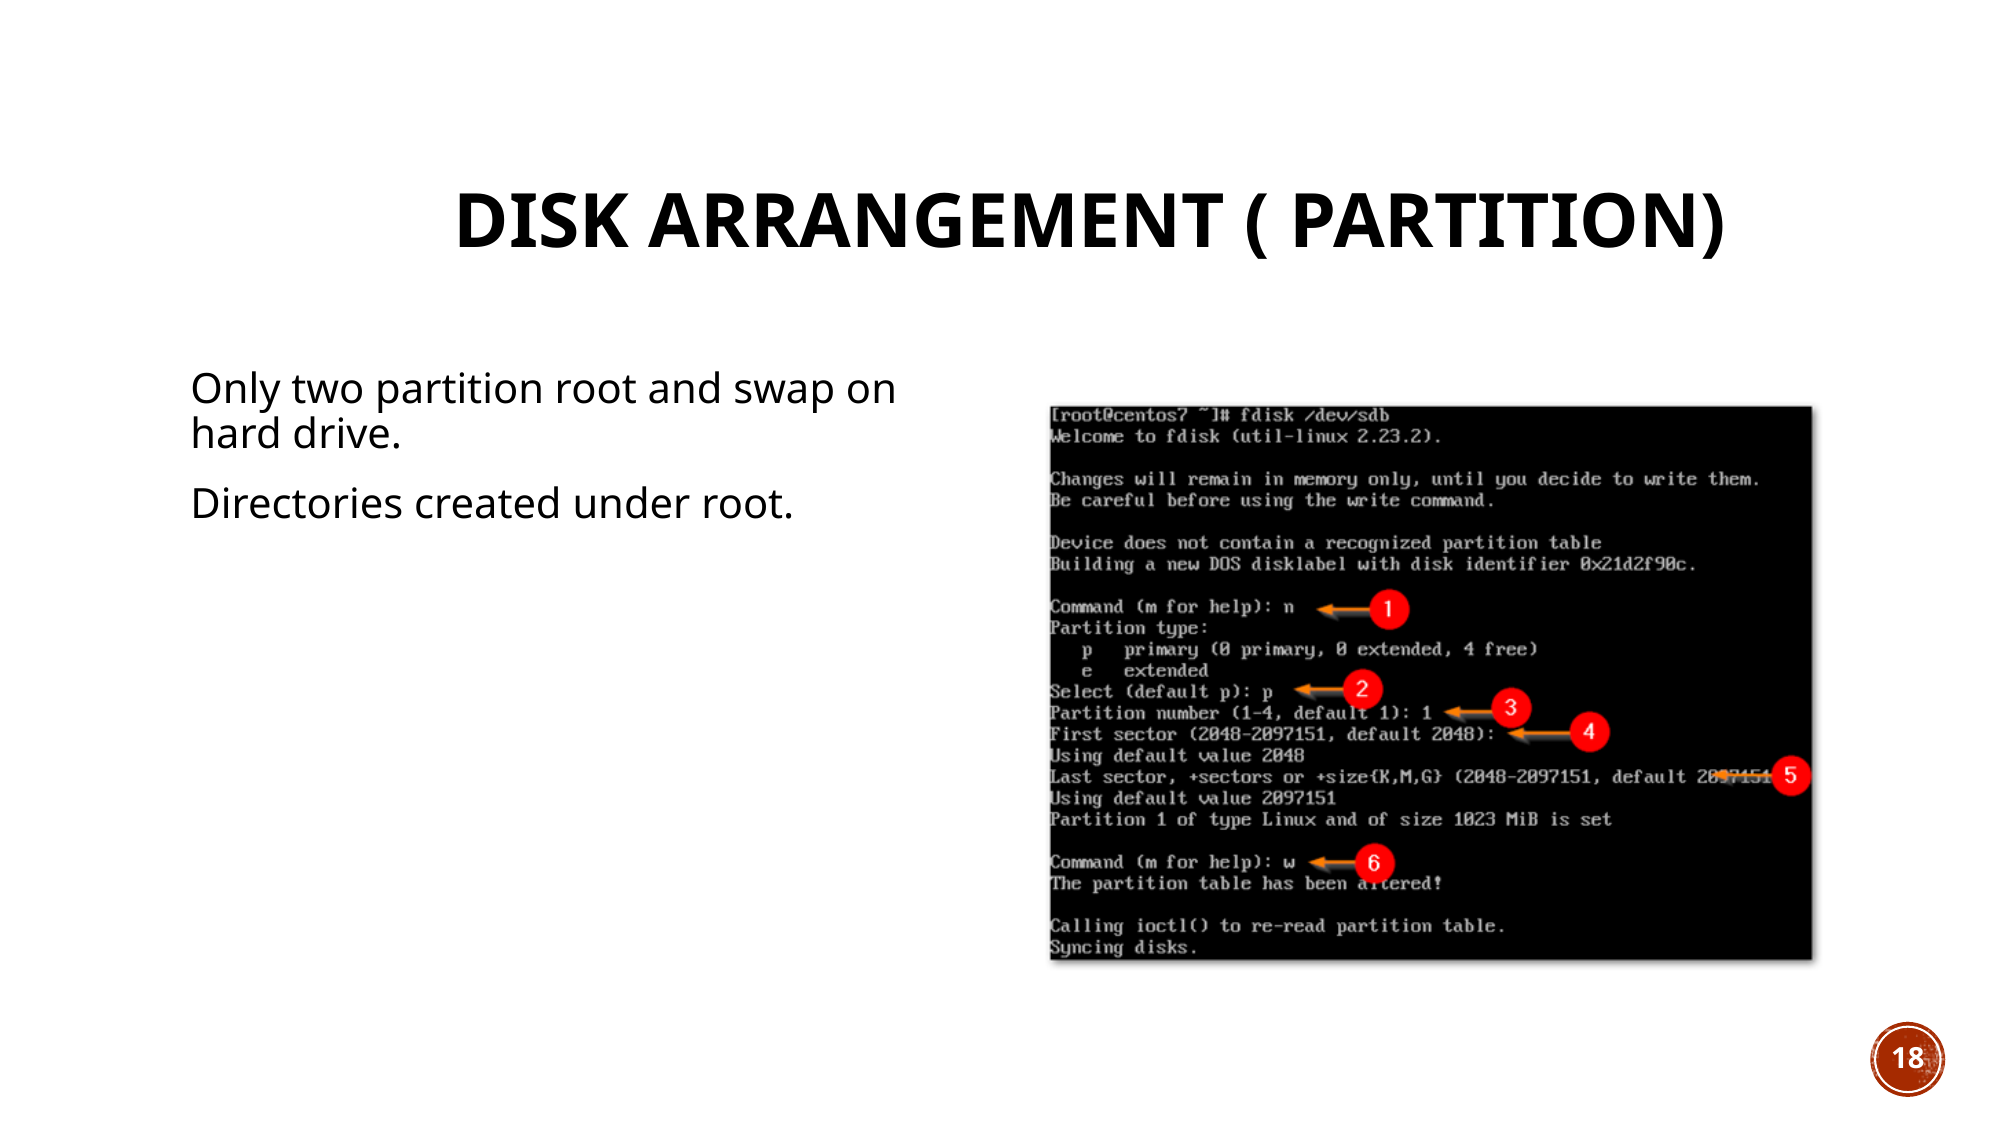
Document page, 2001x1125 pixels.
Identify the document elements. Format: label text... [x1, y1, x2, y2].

slide_number 18 [1855, 1028, 1961, 1089]
title Disk Arrangement ( Partition) [175, 79, 1826, 344]
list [1047, 404, 1823, 971]
list Only two partition root and swap on hard drive. Directories created under root. [175, 360, 956, 1013]
